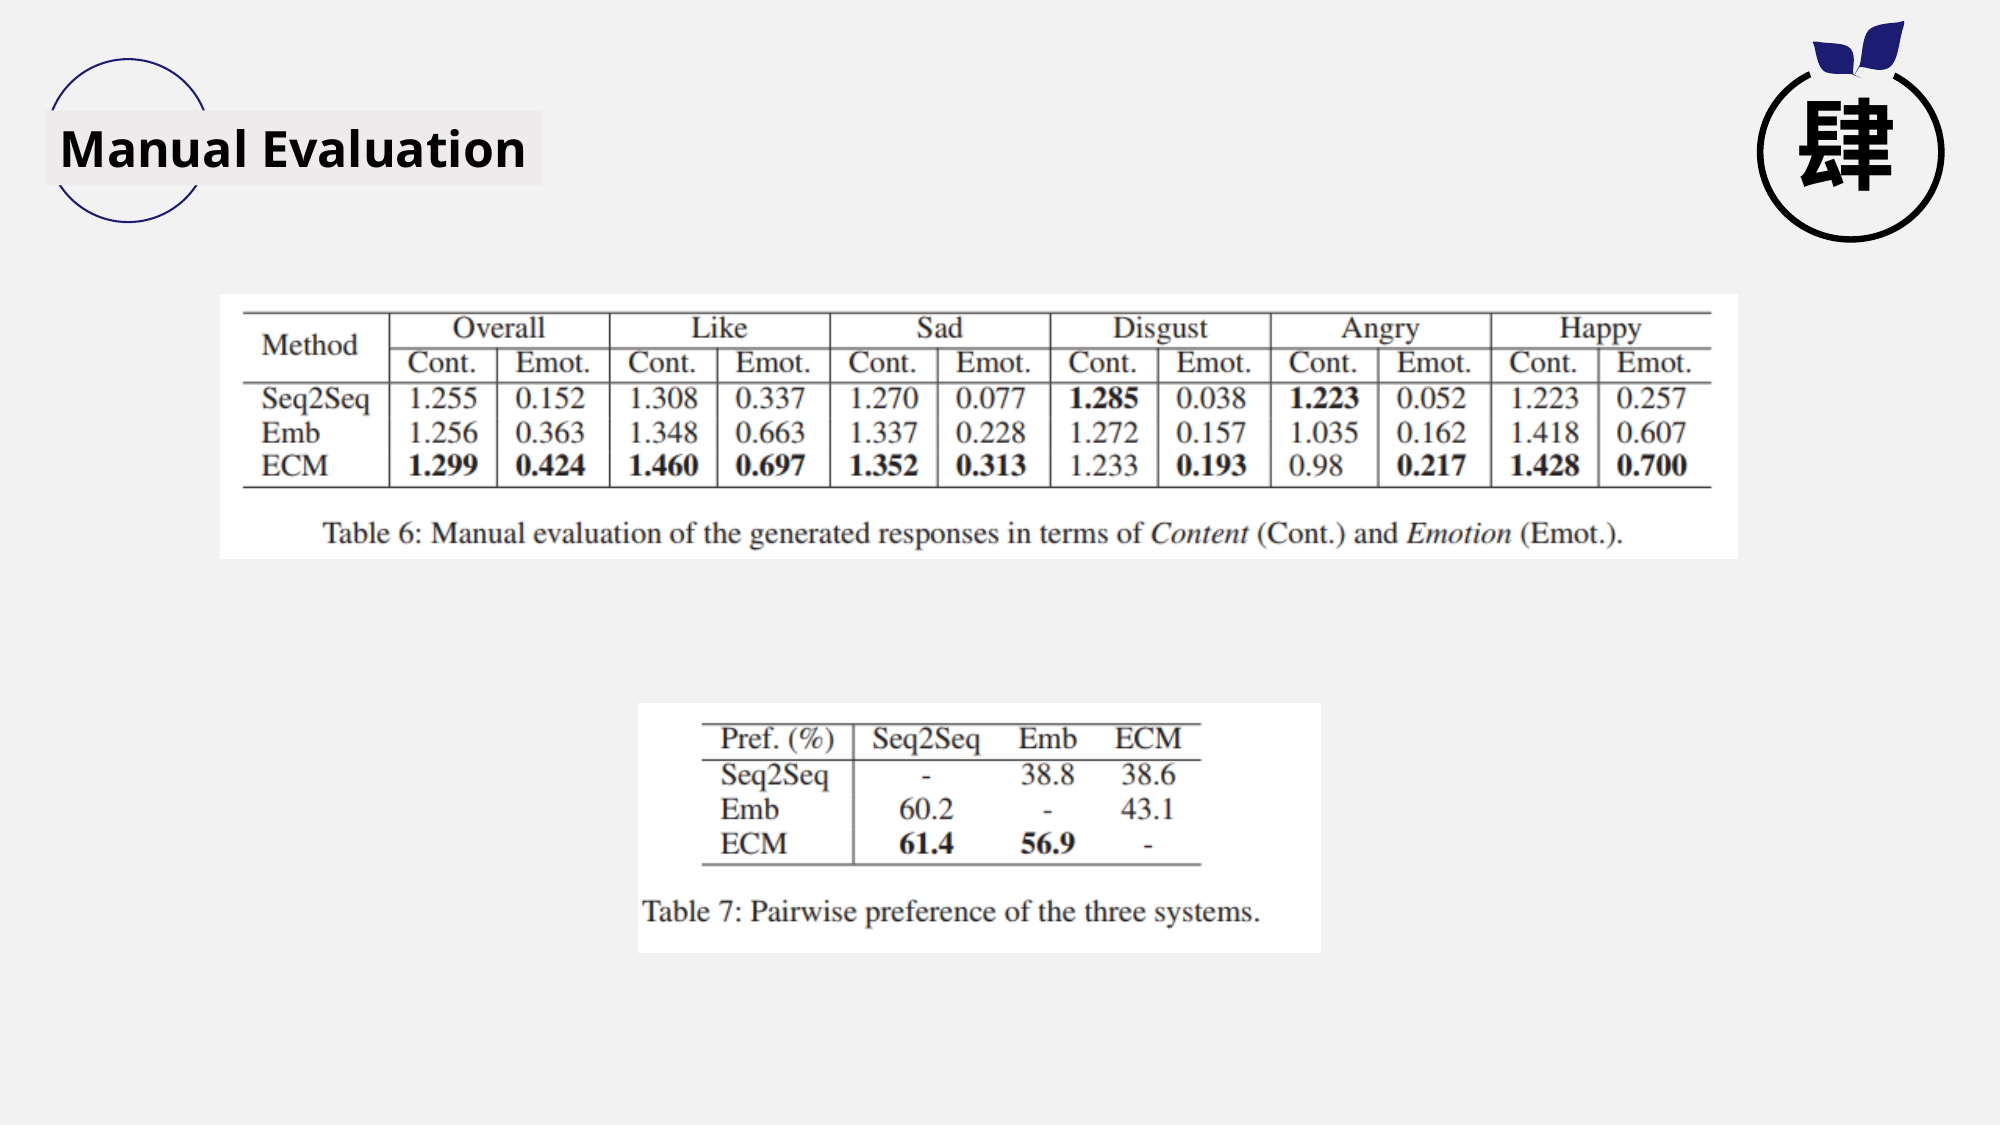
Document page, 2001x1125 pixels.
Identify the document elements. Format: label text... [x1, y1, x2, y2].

text_box Manual Evaluation [45, 110, 542, 186]
picture [220, 294, 1739, 559]
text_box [1756, 16, 1945, 243]
picture [637, 703, 1321, 953]
